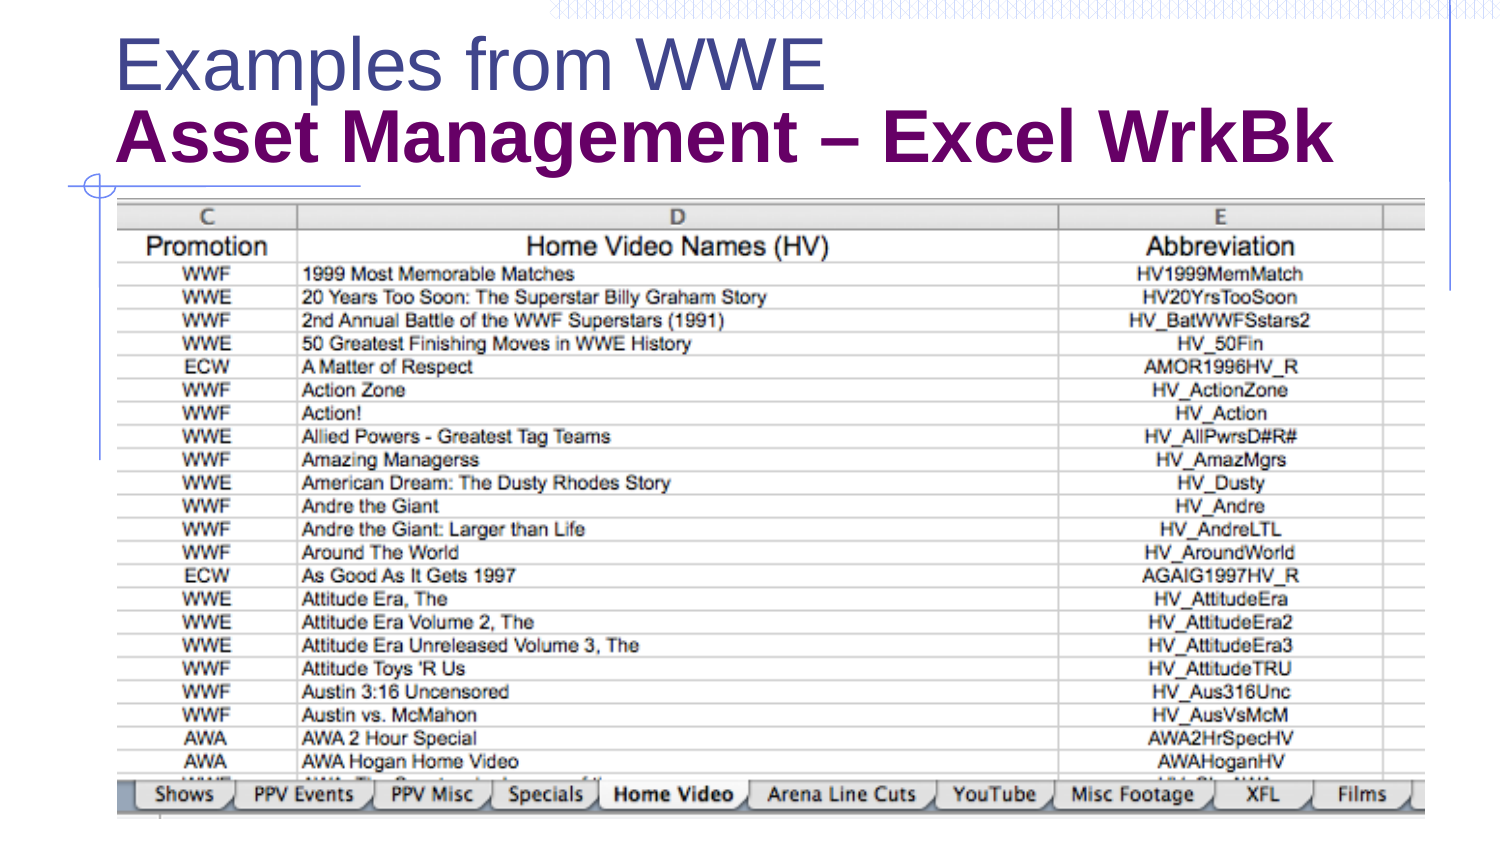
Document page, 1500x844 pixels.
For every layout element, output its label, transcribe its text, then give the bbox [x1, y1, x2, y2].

picture [117, 198, 1426, 819]
title Examples from WWE Asset Management – Excel WrkBk [99, 43, 1375, 185]
